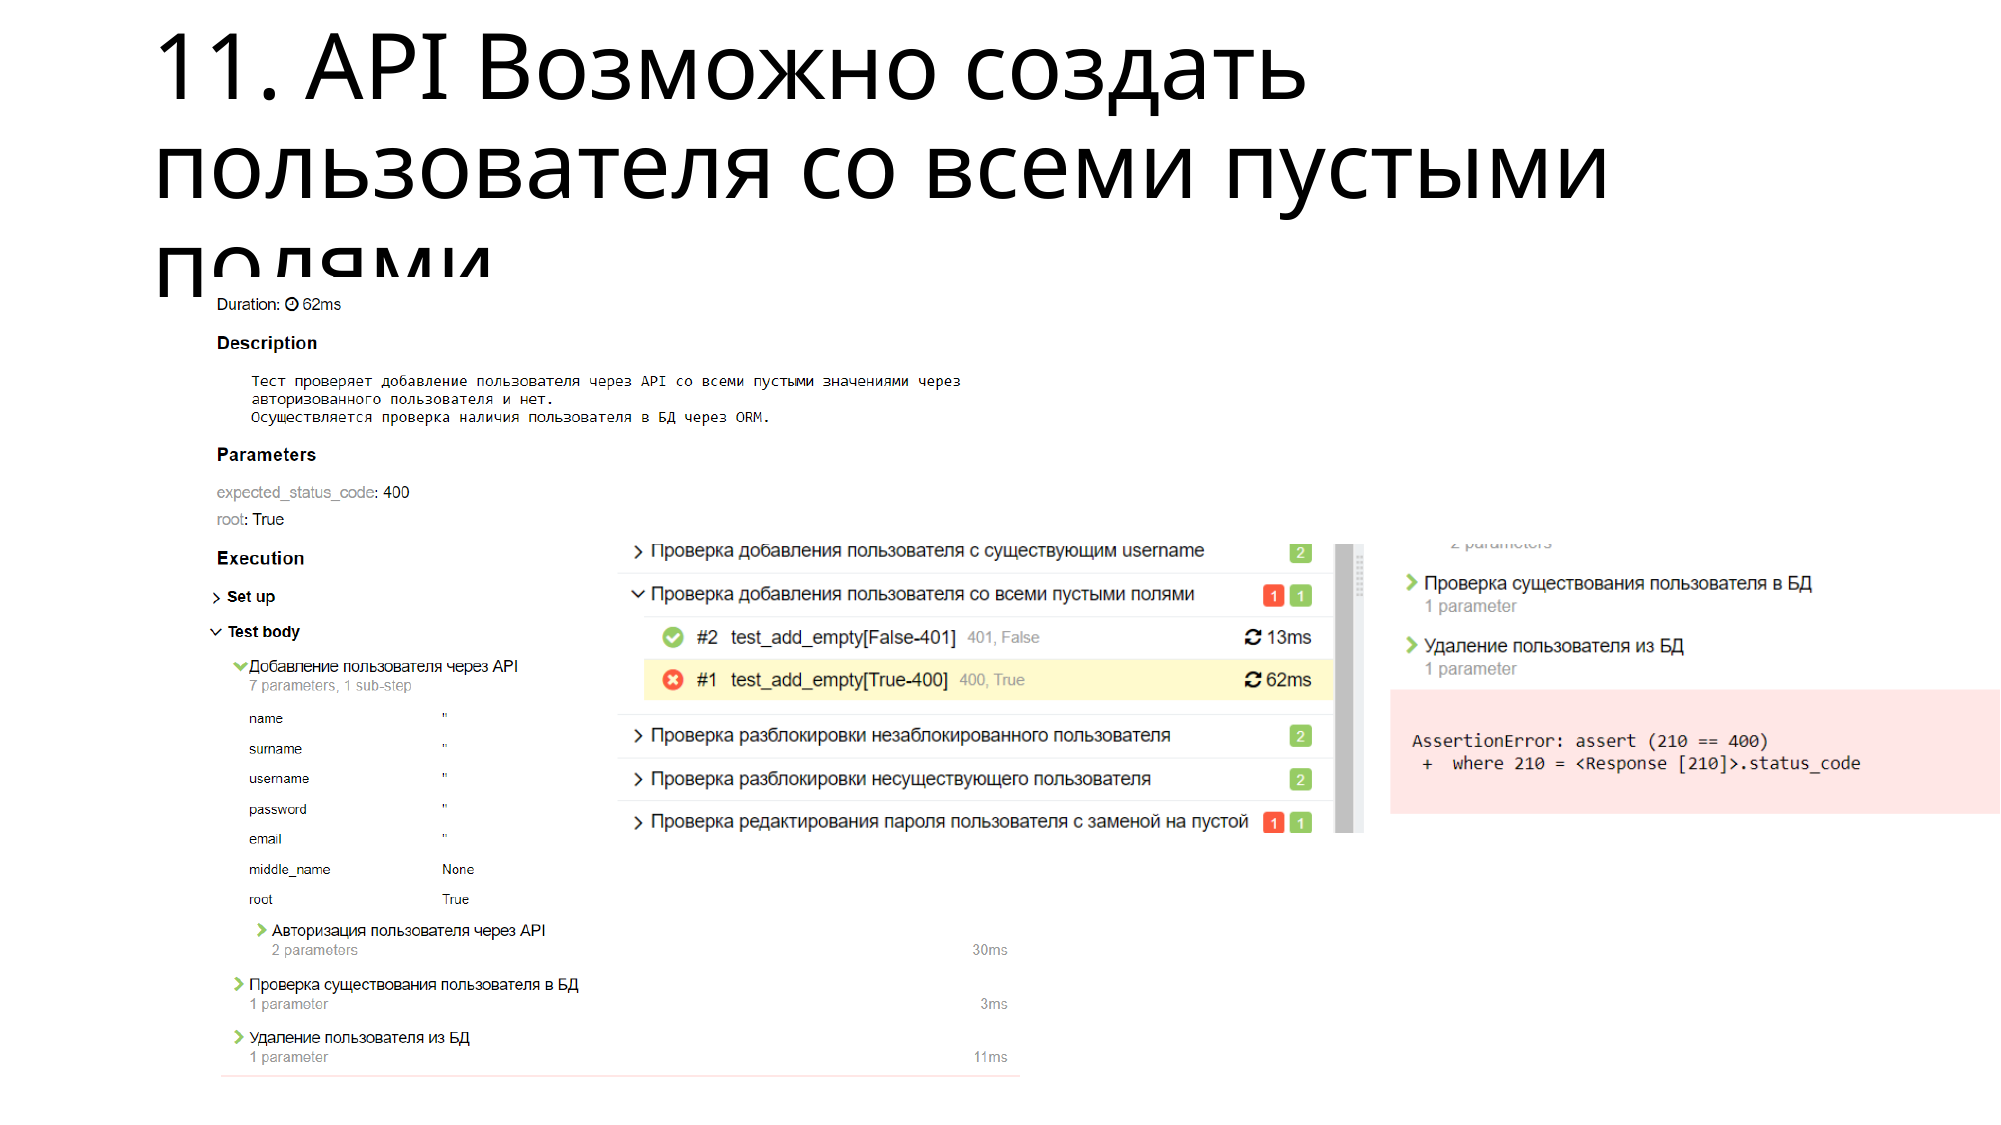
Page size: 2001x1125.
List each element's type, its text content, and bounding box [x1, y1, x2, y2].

title 11. API Возможно создать пользователя со всеми пустыми полями [137, 59, 1863, 278]
picture [205, 277, 2000, 1077]
